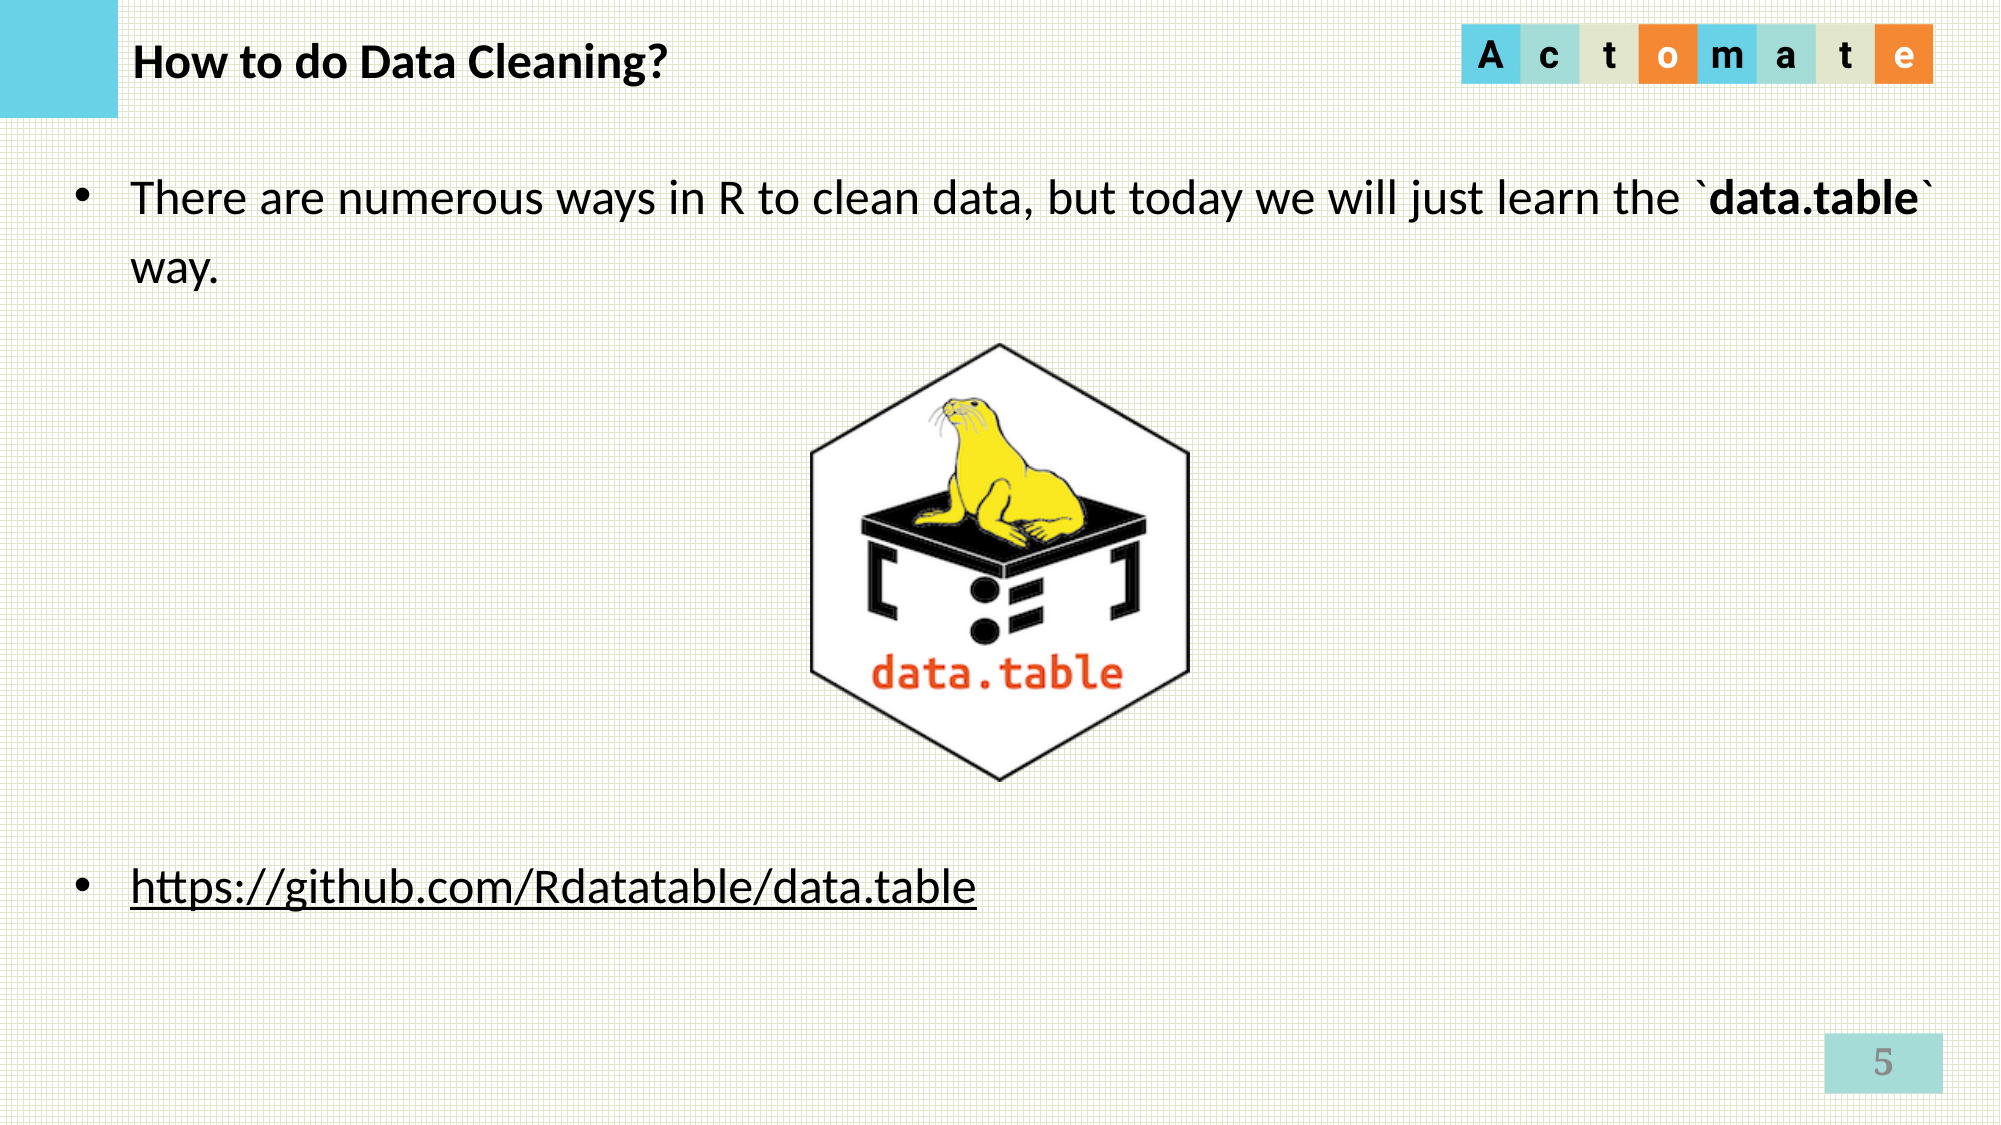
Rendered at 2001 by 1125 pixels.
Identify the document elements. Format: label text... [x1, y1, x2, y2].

slide_number 5 [1822, 1034, 1946, 1096]
text_box [0, 0, 119, 119]
text_box There are numerous ways in R to clean data, but today we will just learn the `data.table` way. https://github.com/Rdatatable/data.table [58, 147, 1950, 1034]
picture [810, 343, 1190, 782]
text_box How to do Data Cleaning? [118, 0, 1262, 118]
picture [1461, 24, 1934, 84]
